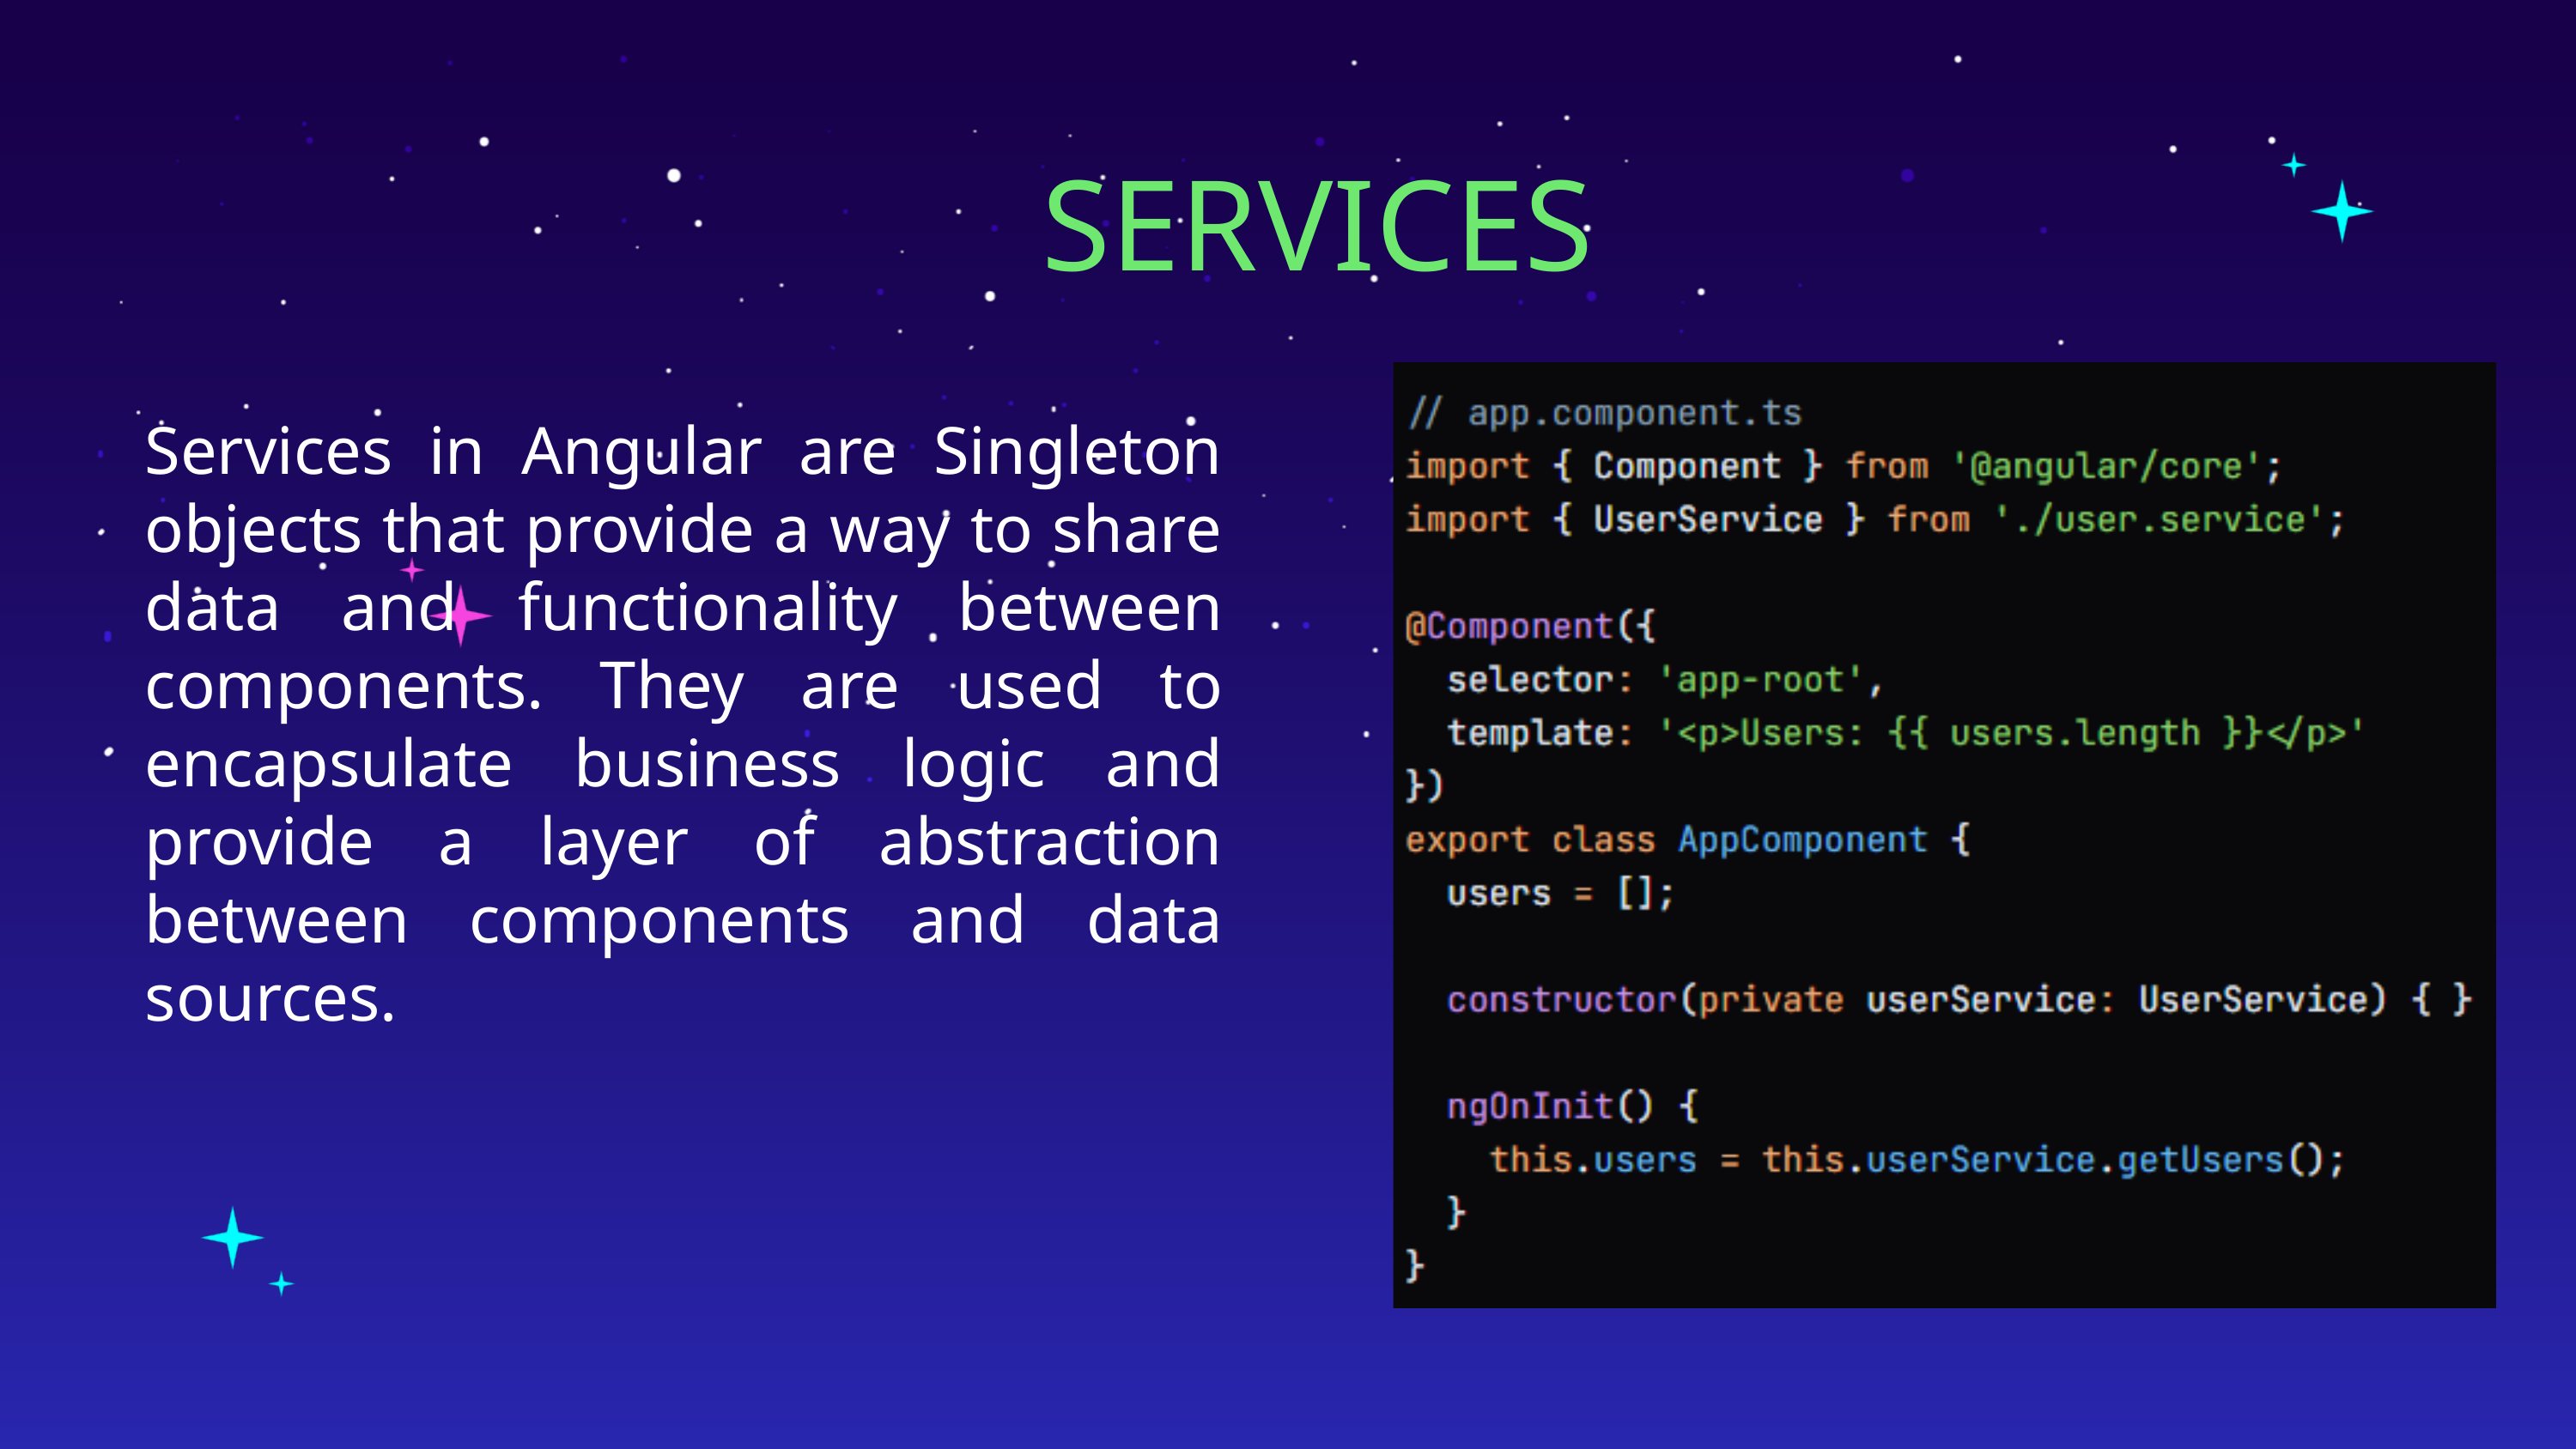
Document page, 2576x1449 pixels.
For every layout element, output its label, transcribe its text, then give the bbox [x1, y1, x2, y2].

text_box [1393, 362, 2496, 1308]
text_box [0, 0, 2576, 1449]
text_box SERVICES [459, 145, 2177, 296]
text_box [2281, 151, 2375, 245]
text_box Services in Angular are Singleton objects that provide a way to share data and functionality between components. They are used to encapsulate business logic and provide a layer of abstraction between components and data sources. [144, 409, 1224, 1034]
text_box [200, 1205, 295, 1298]
